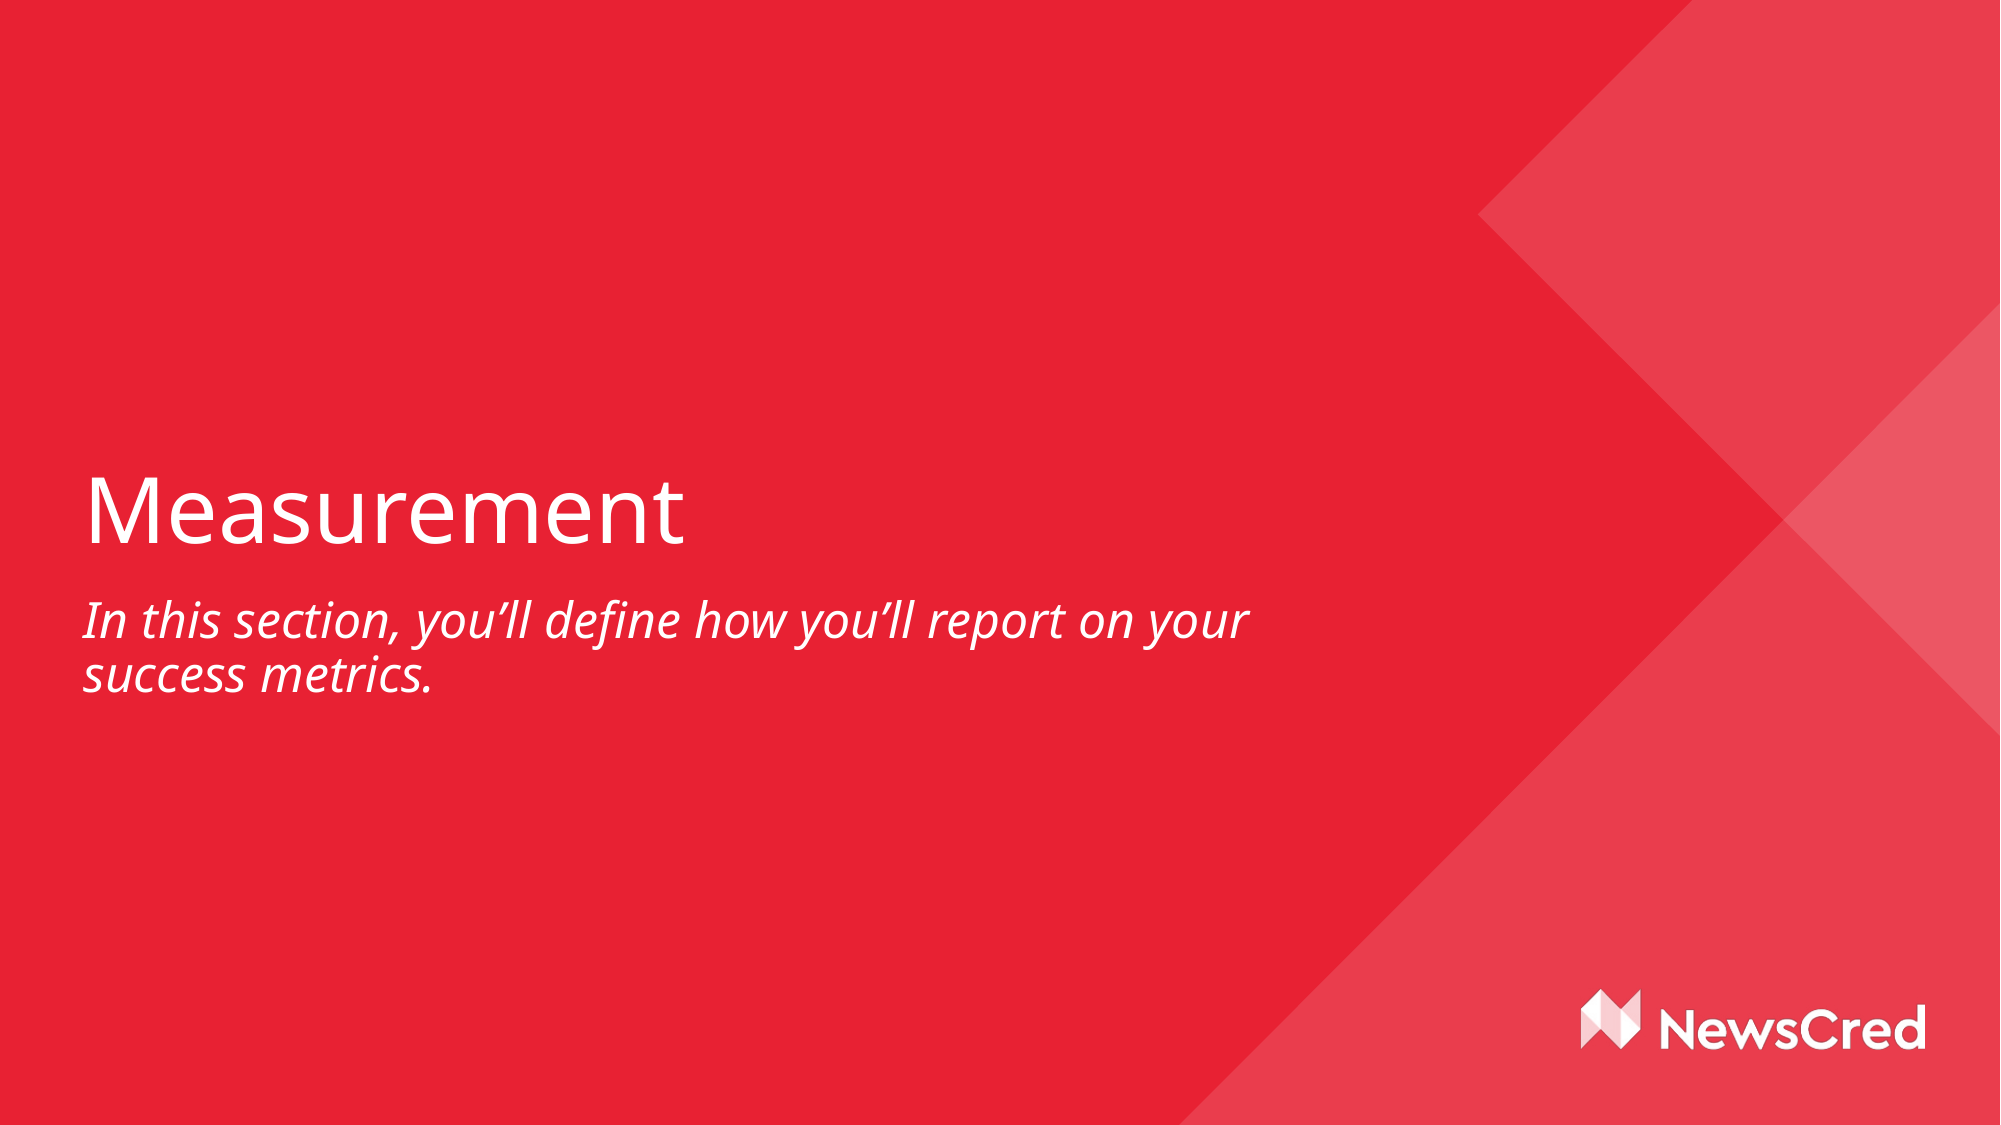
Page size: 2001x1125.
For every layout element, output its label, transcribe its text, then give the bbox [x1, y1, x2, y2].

list In this section, you’ll define how you’ll report on your success metrics. [75, 586, 1410, 696]
picture [1580, 988, 1925, 1050]
title Measurement [75, 303, 1410, 572]
